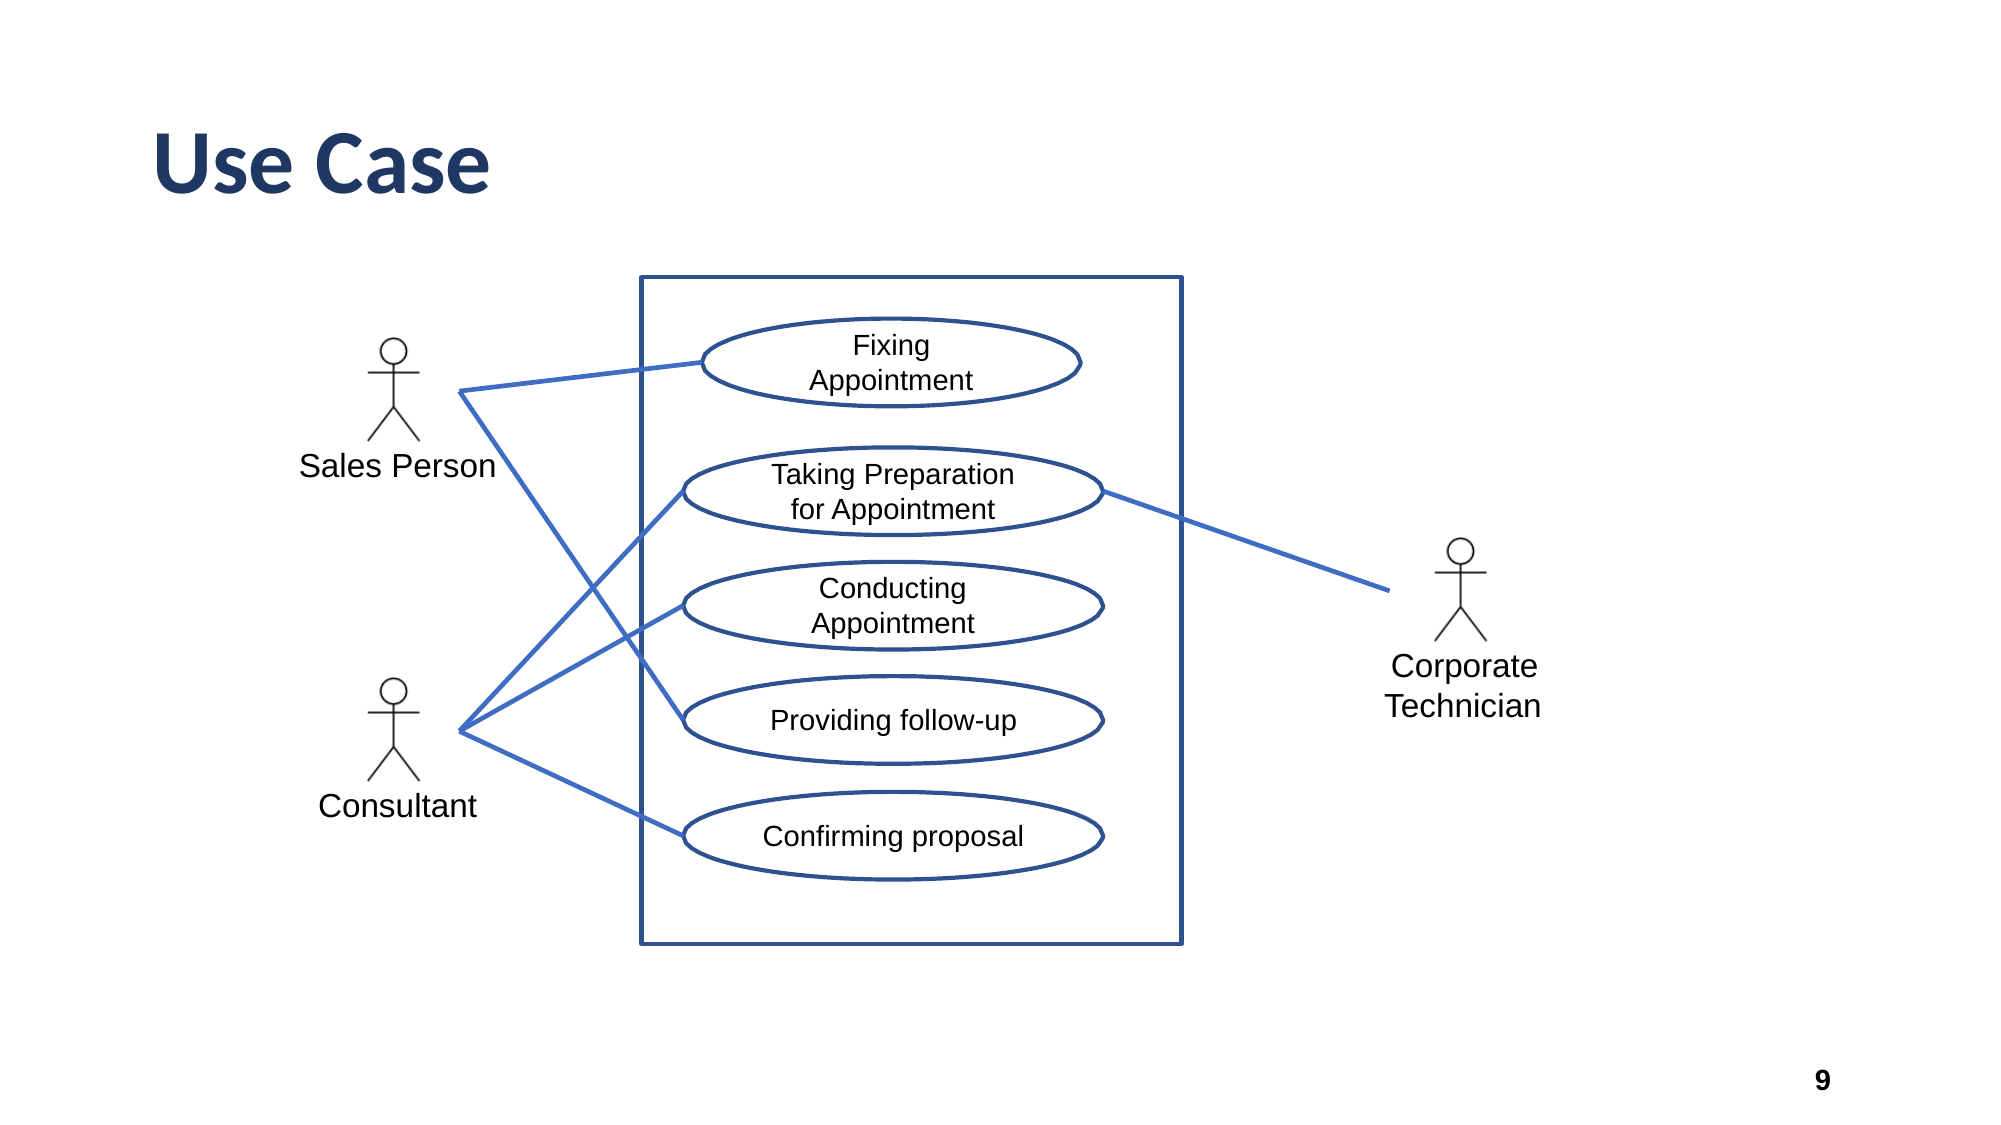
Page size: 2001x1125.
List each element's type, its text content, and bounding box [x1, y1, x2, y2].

text_box Corporate Technician [1382, 642, 1548, 724]
picture [367, 677, 422, 782]
text_box Sales Person [296, 442, 499, 485]
picture [1434, 537, 1488, 642]
picture [367, 337, 422, 442]
text_box [641, 277, 1182, 944]
slide_number ‹#› [1803, 1055, 1856, 1125]
text_box Consultant [316, 782, 480, 825]
title Use Case [150, 100, 1531, 291]
